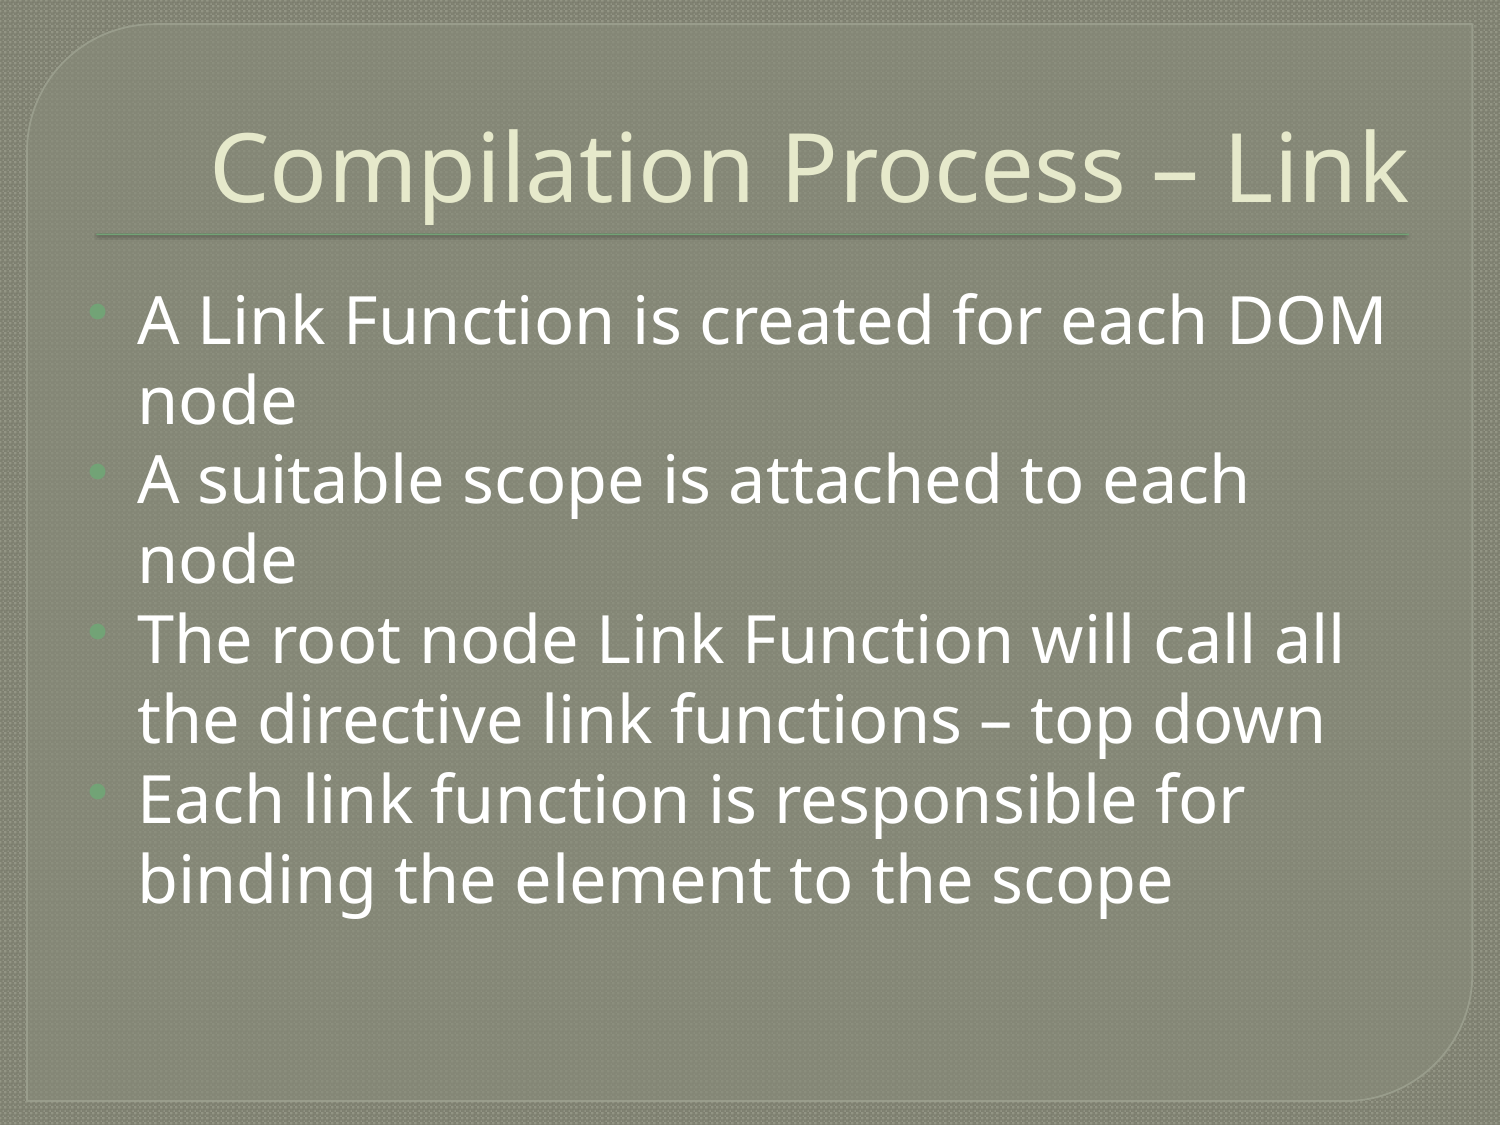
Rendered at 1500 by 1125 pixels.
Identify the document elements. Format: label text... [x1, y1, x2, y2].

list A Link Function is created for each DOM node A suitable scope is attached to each node The root node Link Function will call all the directive link functions – top down Each link function is responsible for binding the element to the scope [75, 270, 1425, 1013]
title Compilation Process – Link [75, 41, 1425, 230]
